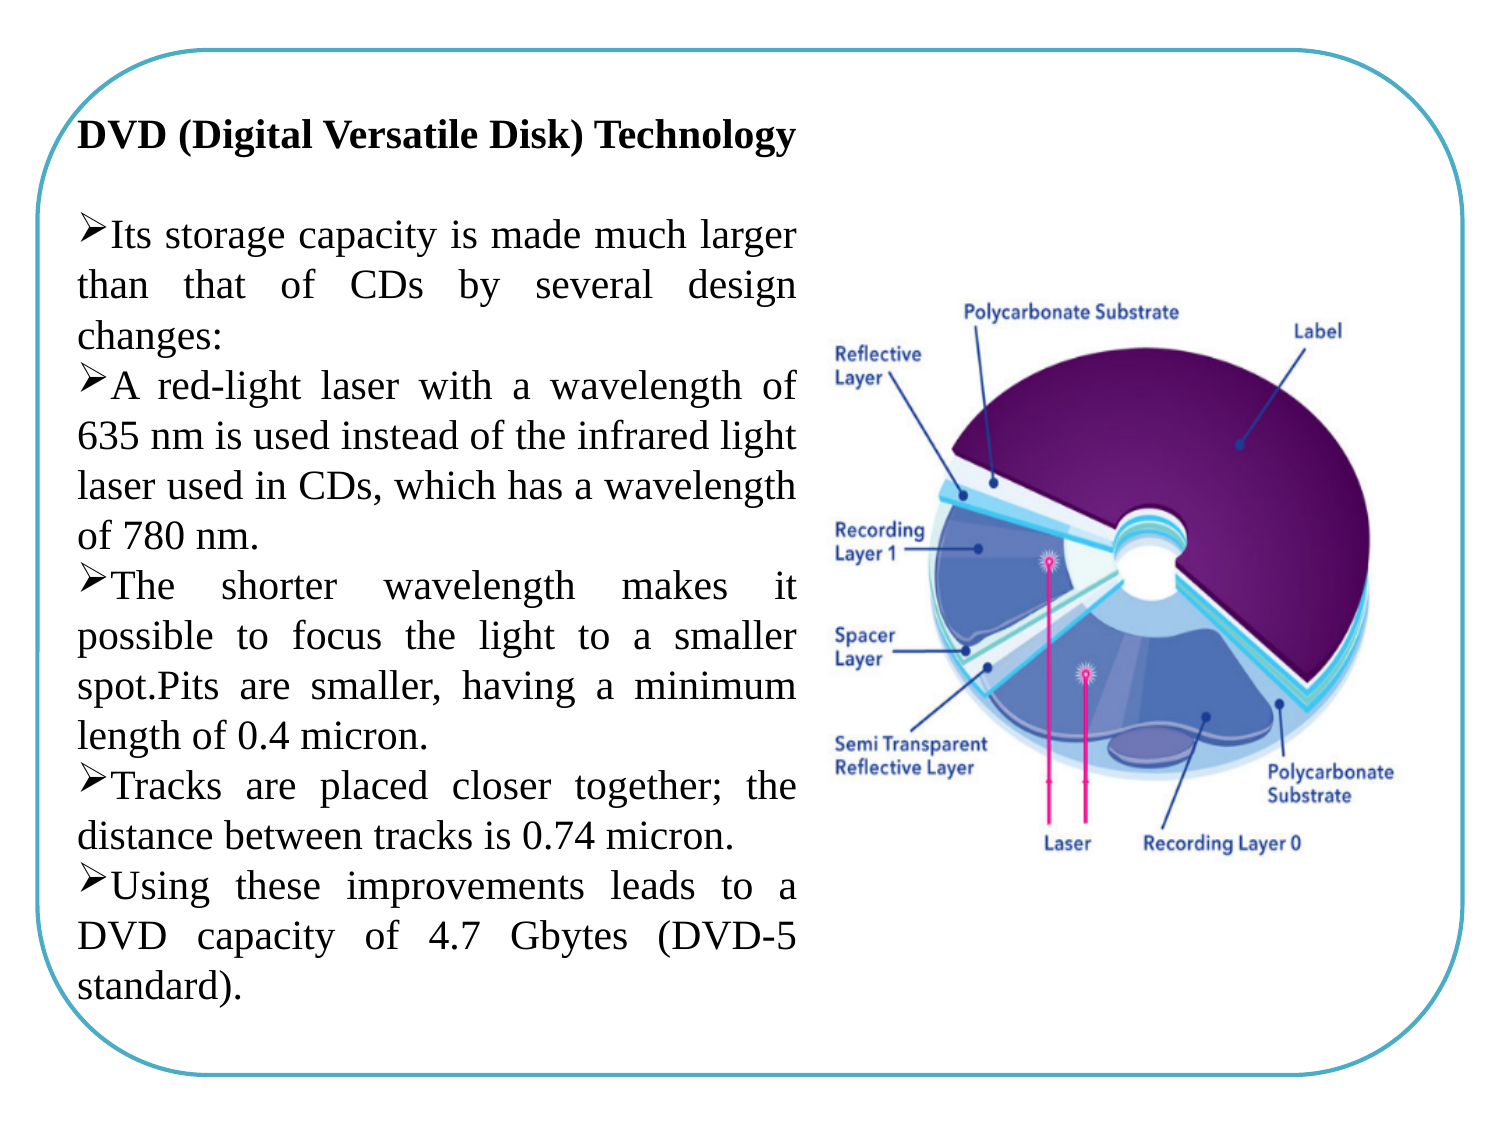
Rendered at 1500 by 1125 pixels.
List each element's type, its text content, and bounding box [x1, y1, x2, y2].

text_box [75, 47, 1465, 1078]
text_box DVD (Digital Versatile Disk) Technology Its storage capacity is made much larger than that of CDs by several design changes: A red-light laser with a wavelength of 635 nm is used instead of the infrared light laser used in CDs, which has a wavelength of 780 nm. The shorter wavelength makes it possible to focus the light to a smaller spot.Pits are smaller, having a minimum length of 0.4 micron. Tracks are placed closer together; the distance between tracks is 0.74 micron. Using these improvements leads to a DVD capacity of 4.7 Gbytes (DVD-5 standard). [62, 99, 813, 1015]
picture [812, 274, 1438, 885]
text_box [35, 128, 62, 997]
